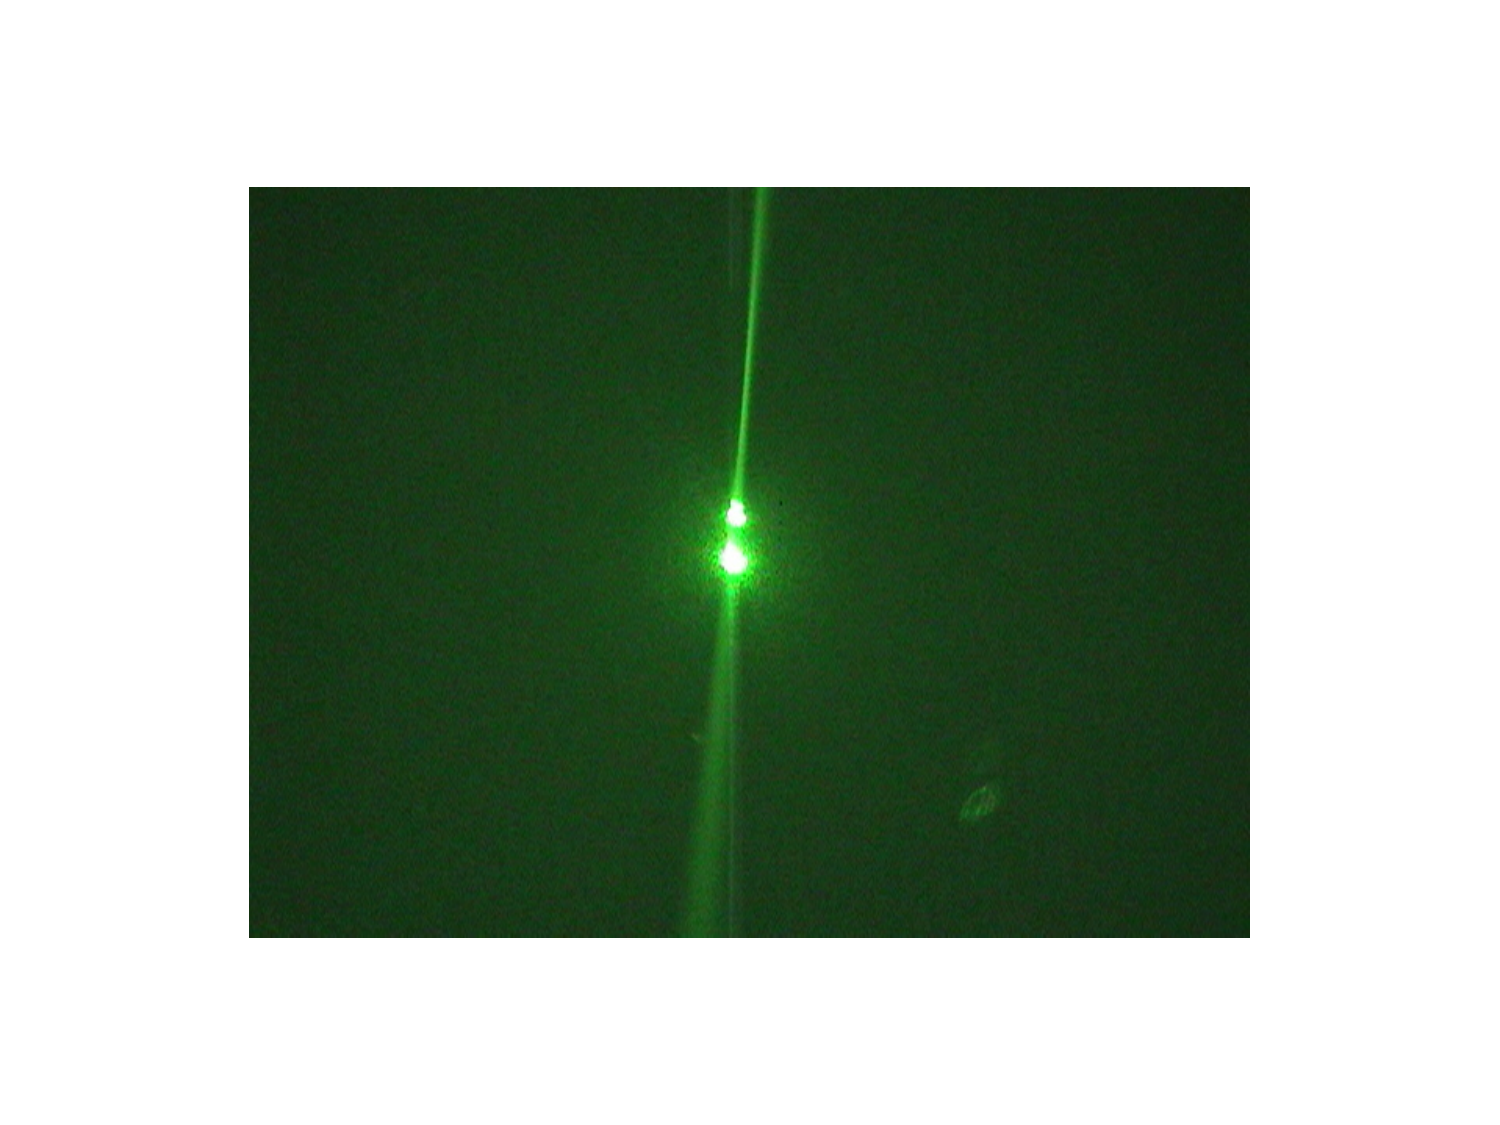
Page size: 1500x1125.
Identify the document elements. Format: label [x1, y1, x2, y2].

picture [249, 187, 1251, 938]
